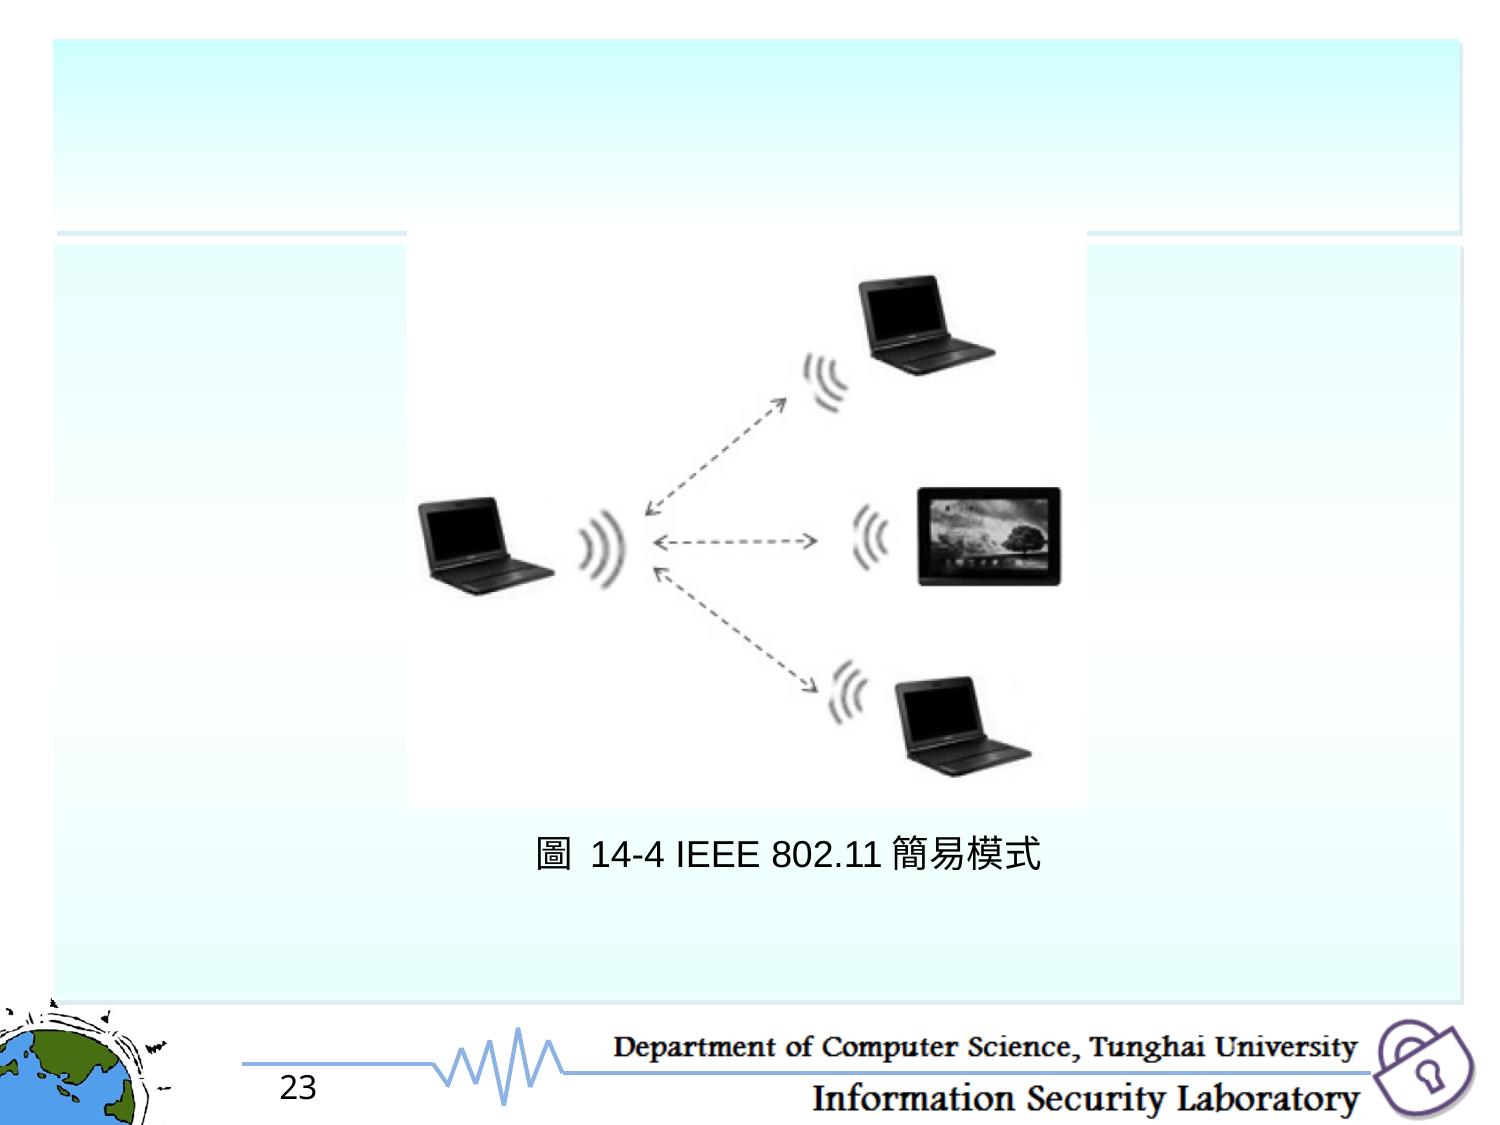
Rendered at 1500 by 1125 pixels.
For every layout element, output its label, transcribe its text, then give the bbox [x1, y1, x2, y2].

picture [407, 231, 1087, 809]
picture [809, 1076, 1369, 1124]
picture [1371, 1017, 1481, 1124]
text_box 圖 14-4 IEEE 802.11簡易模式 [520, 822, 1057, 882]
picture [0, 984, 184, 1125]
slide_number 23 [253, 1058, 333, 1125]
picture [601, 1026, 1365, 1071]
